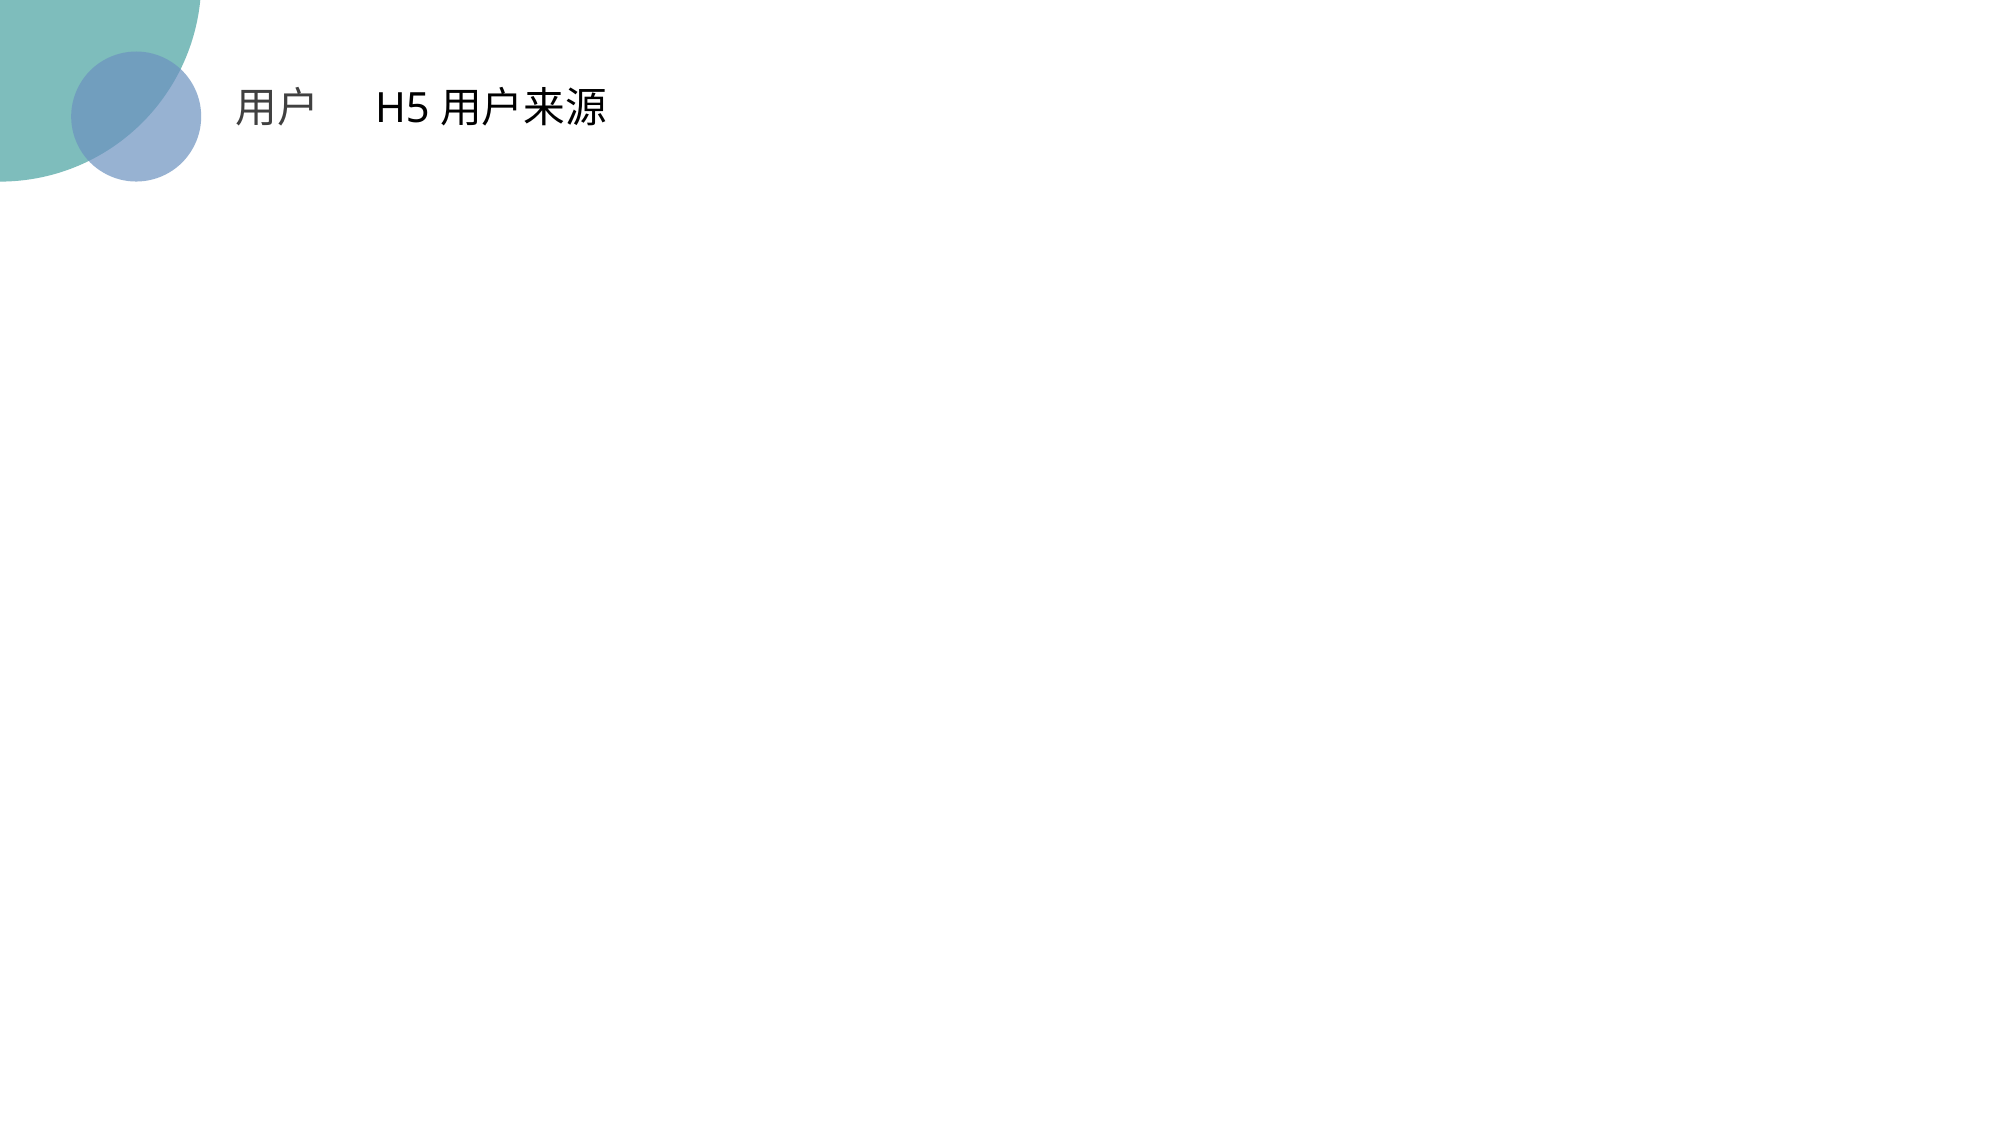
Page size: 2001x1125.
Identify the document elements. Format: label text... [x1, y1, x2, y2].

text_box [70, 50, 203, 183]
text_box [0, 0, 202, 183]
text_box 用户 H5用户来源 [220, 73, 622, 139]
